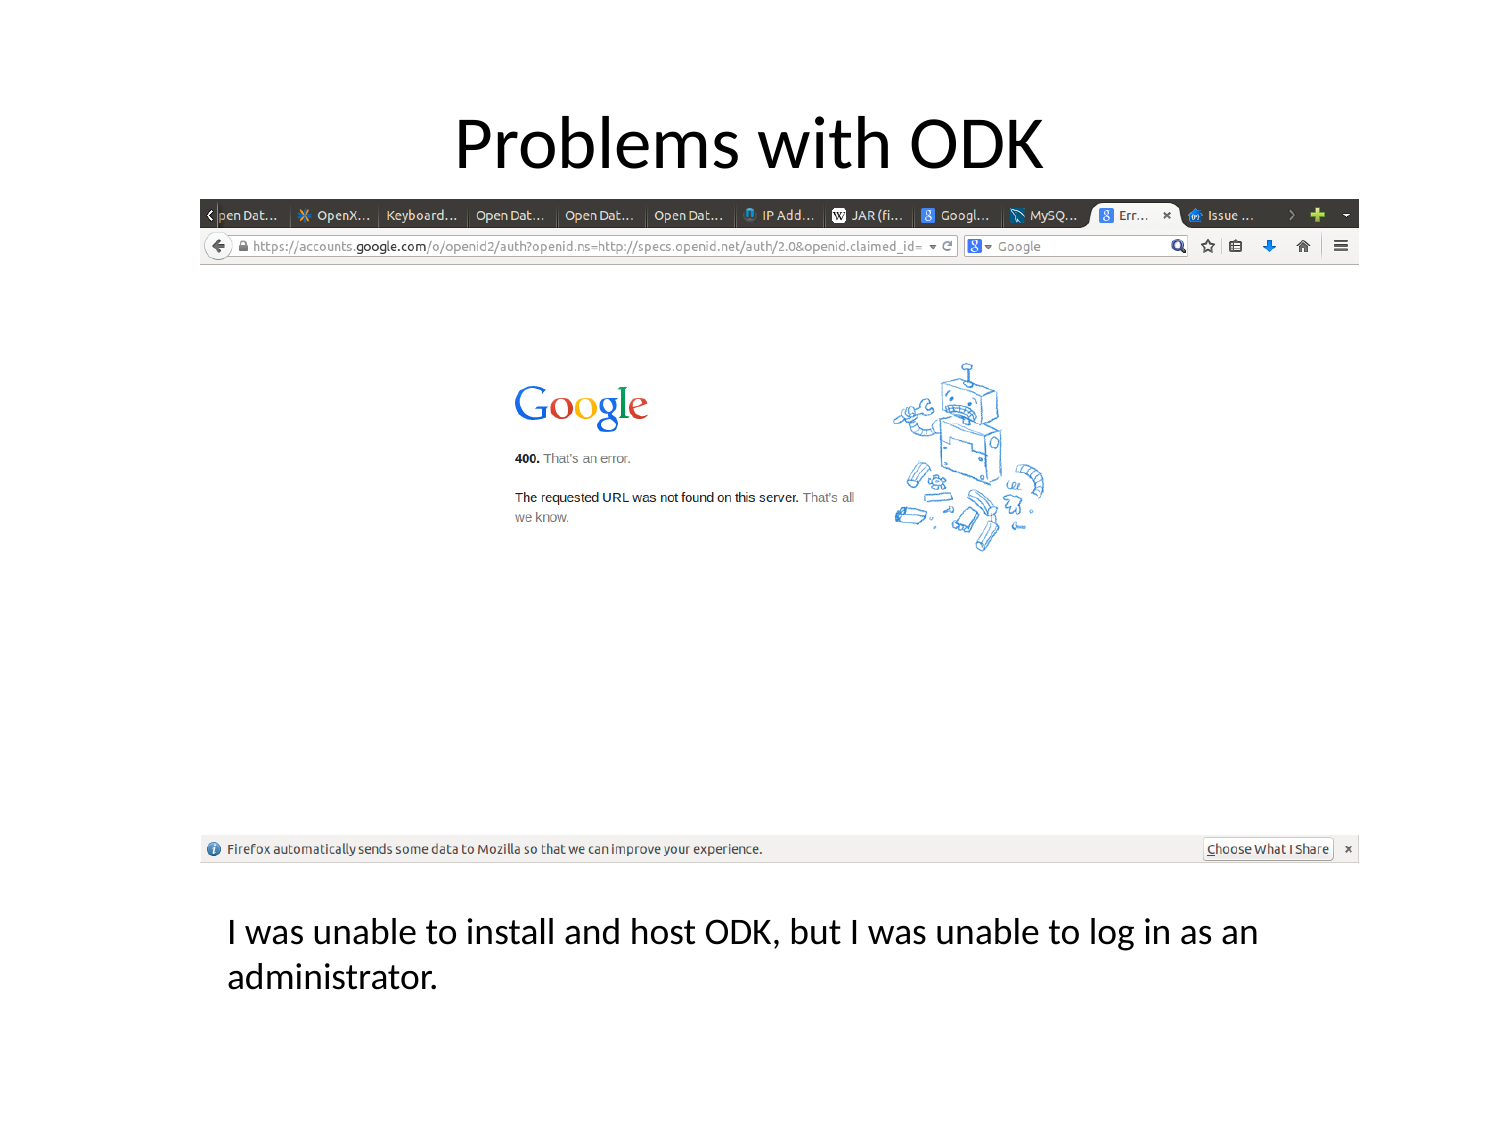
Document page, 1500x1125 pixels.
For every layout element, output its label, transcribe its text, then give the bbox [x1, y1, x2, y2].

text_box I was unable to install and host ODK, but I was unable to log in as an administrator. [212, 899, 1325, 1005]
title Problems with ODK [75, 45, 1425, 233]
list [199, 199, 1359, 863]
